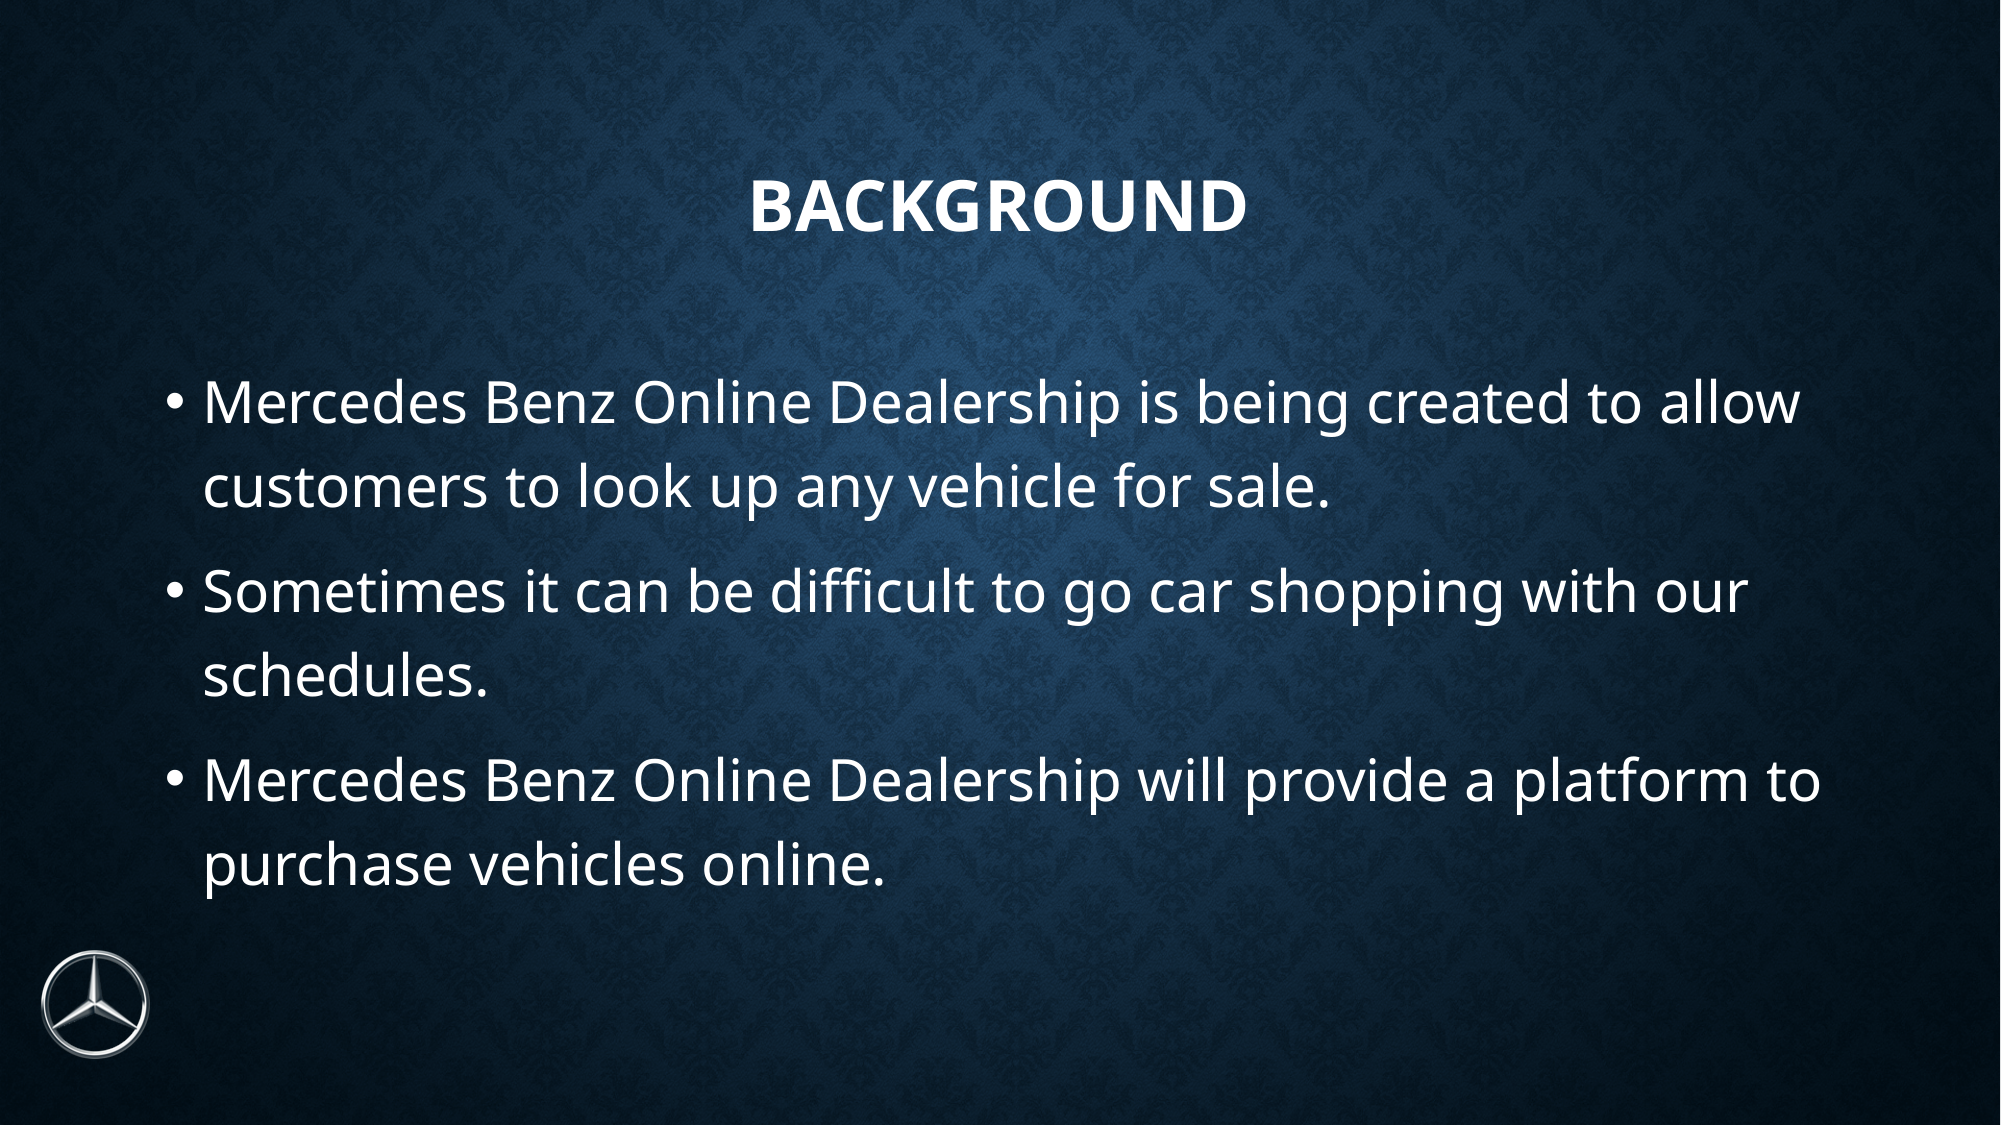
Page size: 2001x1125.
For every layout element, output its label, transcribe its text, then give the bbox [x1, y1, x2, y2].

picture [40, 949, 151, 1060]
title Background [149, 99, 1849, 318]
list Mercedes Benz Online Dealership is being created to allow customers to look up any vehicle for sale. Sometimes it can be difficult to go car shopping with our schedules. Mercedes Benz Online Dealership will provide a platform to purchase vehicles online. [149, 343, 1849, 950]
